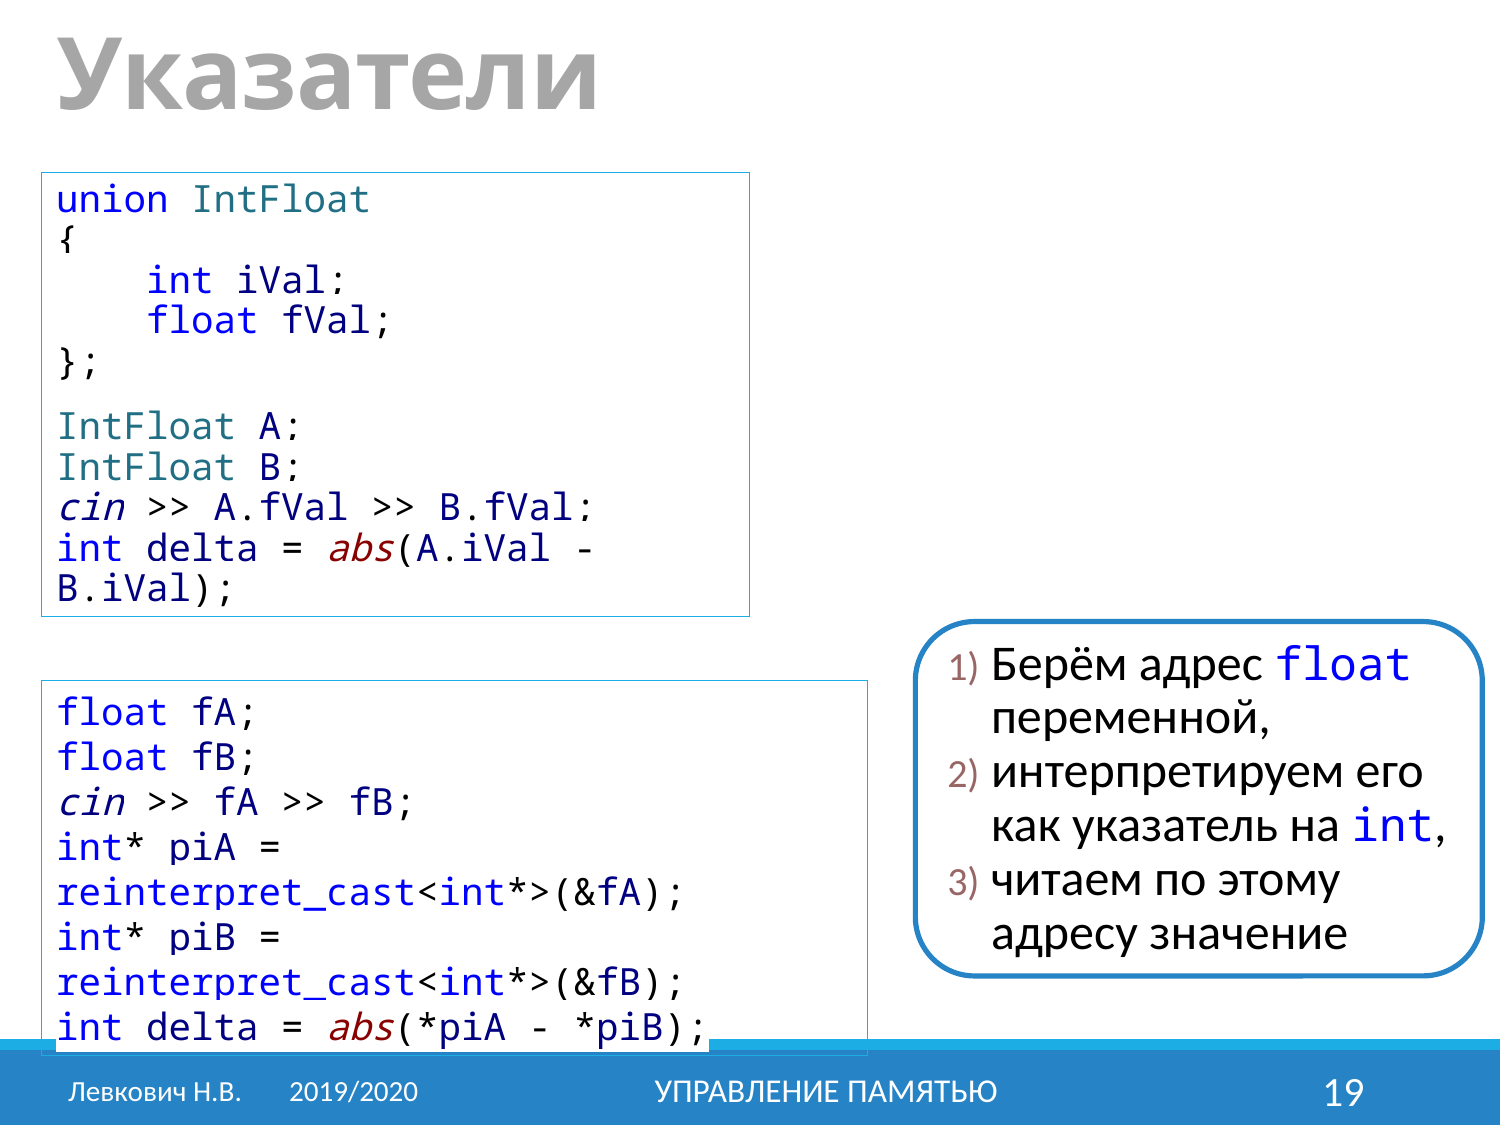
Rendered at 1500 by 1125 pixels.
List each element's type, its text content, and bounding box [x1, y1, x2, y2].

text_box union IntFloat { int iVal; float fVal; }; IntFloat A; IntFloat B; cin >> A.fVal >> B.fVal; int delta = abs(A.iVal - B.iVal); [41, 172, 750, 617]
slide_number Левкович Н.В. 2019/2020 [47, 1059, 440, 1120]
footer Управление памятью [453, 1059, 1199, 1120]
text_box float fA; float fB; cin >> fA >> fB; int* piA = reinterpret_cast<int*>(&fA); int* piB = reinterpret_cast<int*>(&fB); int delta = abs(*piA - *piB); [41, 680, 868, 1056]
title Указатели [41, 0, 1279, 138]
slide_number 19 [1218, 1059, 1380, 1120]
text_box Берём адрес float переменной, интерпретируем его как указатель на int, читаем по этому адресу значение [914, 620, 1484, 978]
